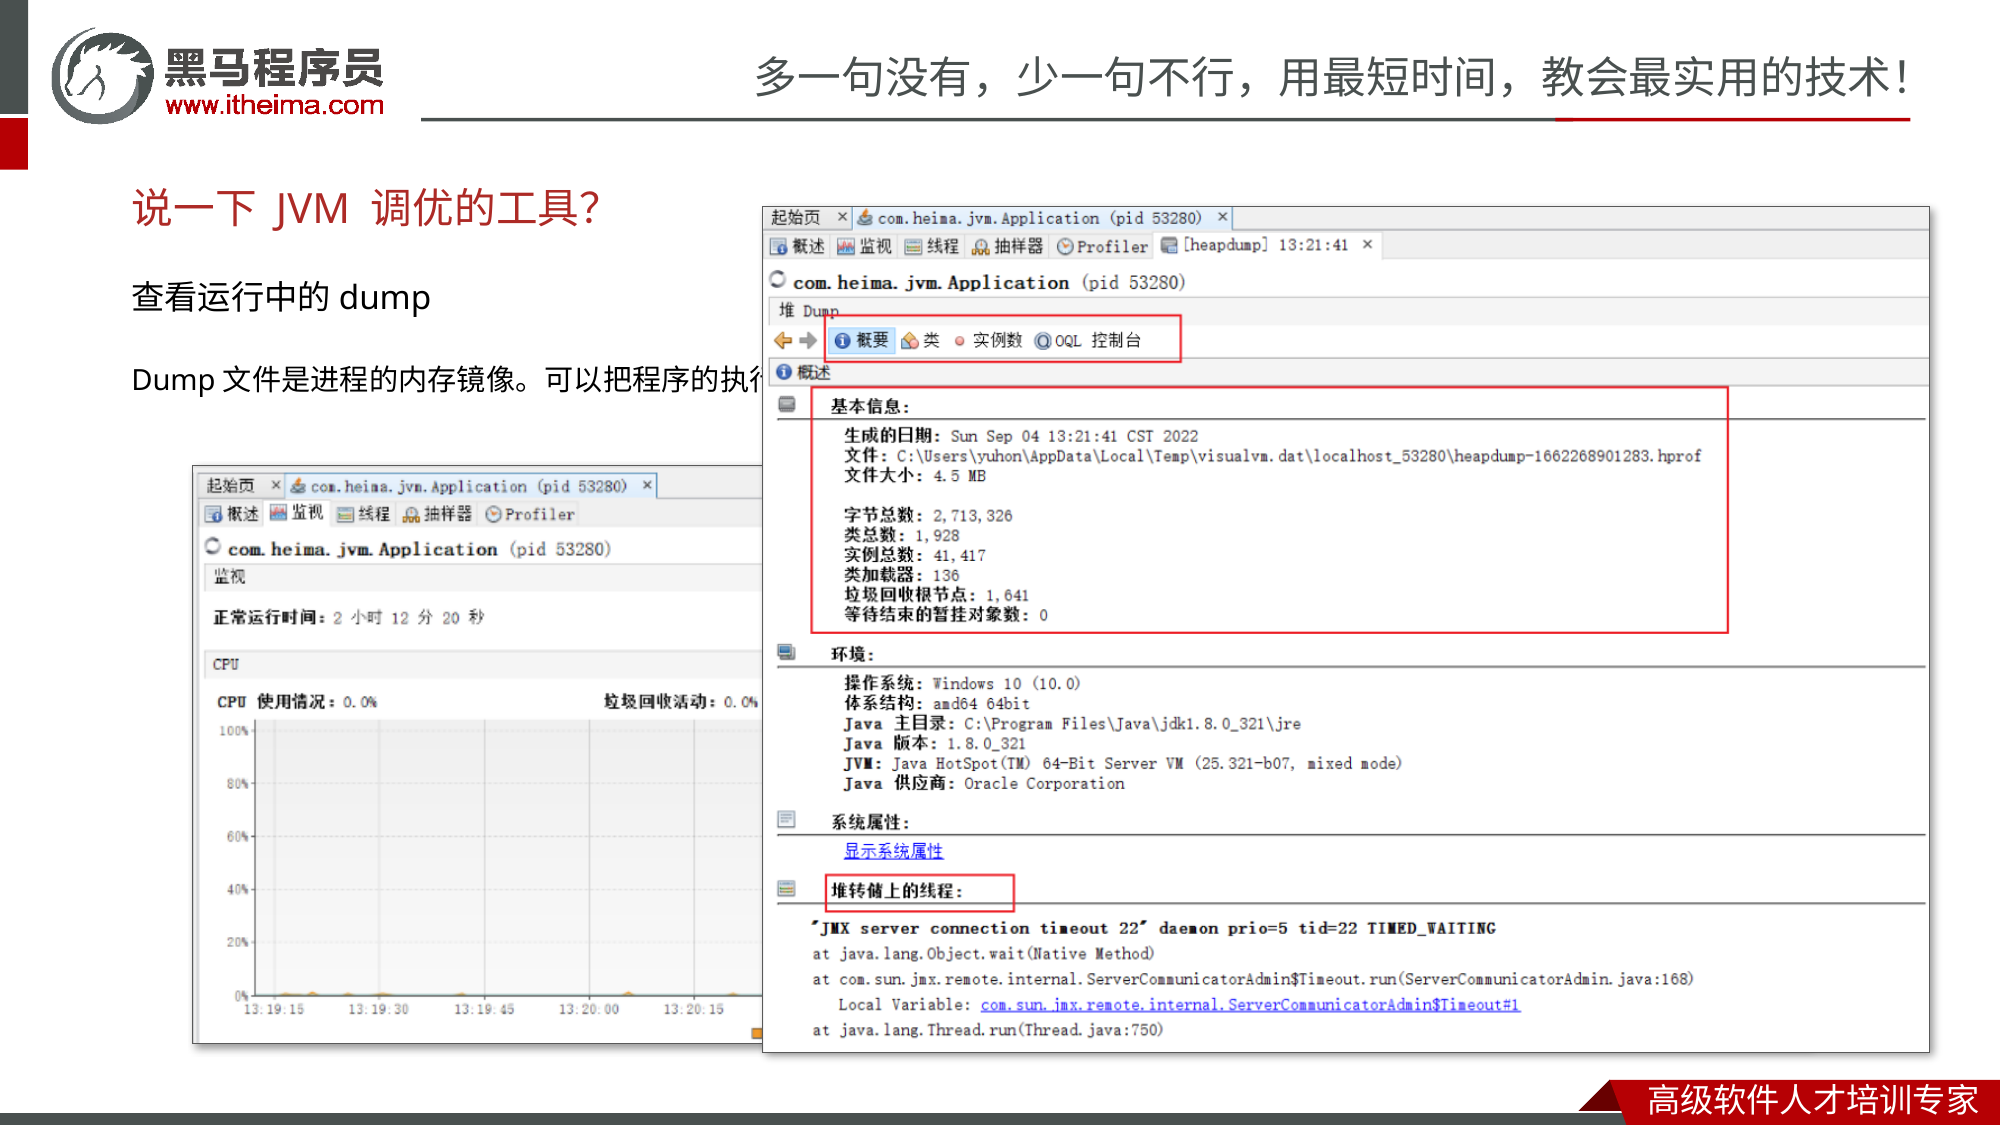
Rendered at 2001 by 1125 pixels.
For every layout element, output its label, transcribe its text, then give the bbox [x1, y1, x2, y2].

title 说一下 JVM 调优的工具？ [116, 164, 1872, 249]
picture [191, 206, 1930, 1053]
picture [50, 26, 384, 125]
text_box Dump文件是进程的内存镜像。可以把程序的执行状态通过调试器保存到dump文件中 [116, 336, 756, 474]
list 查看运行中的dump [116, 249, 756, 335]
